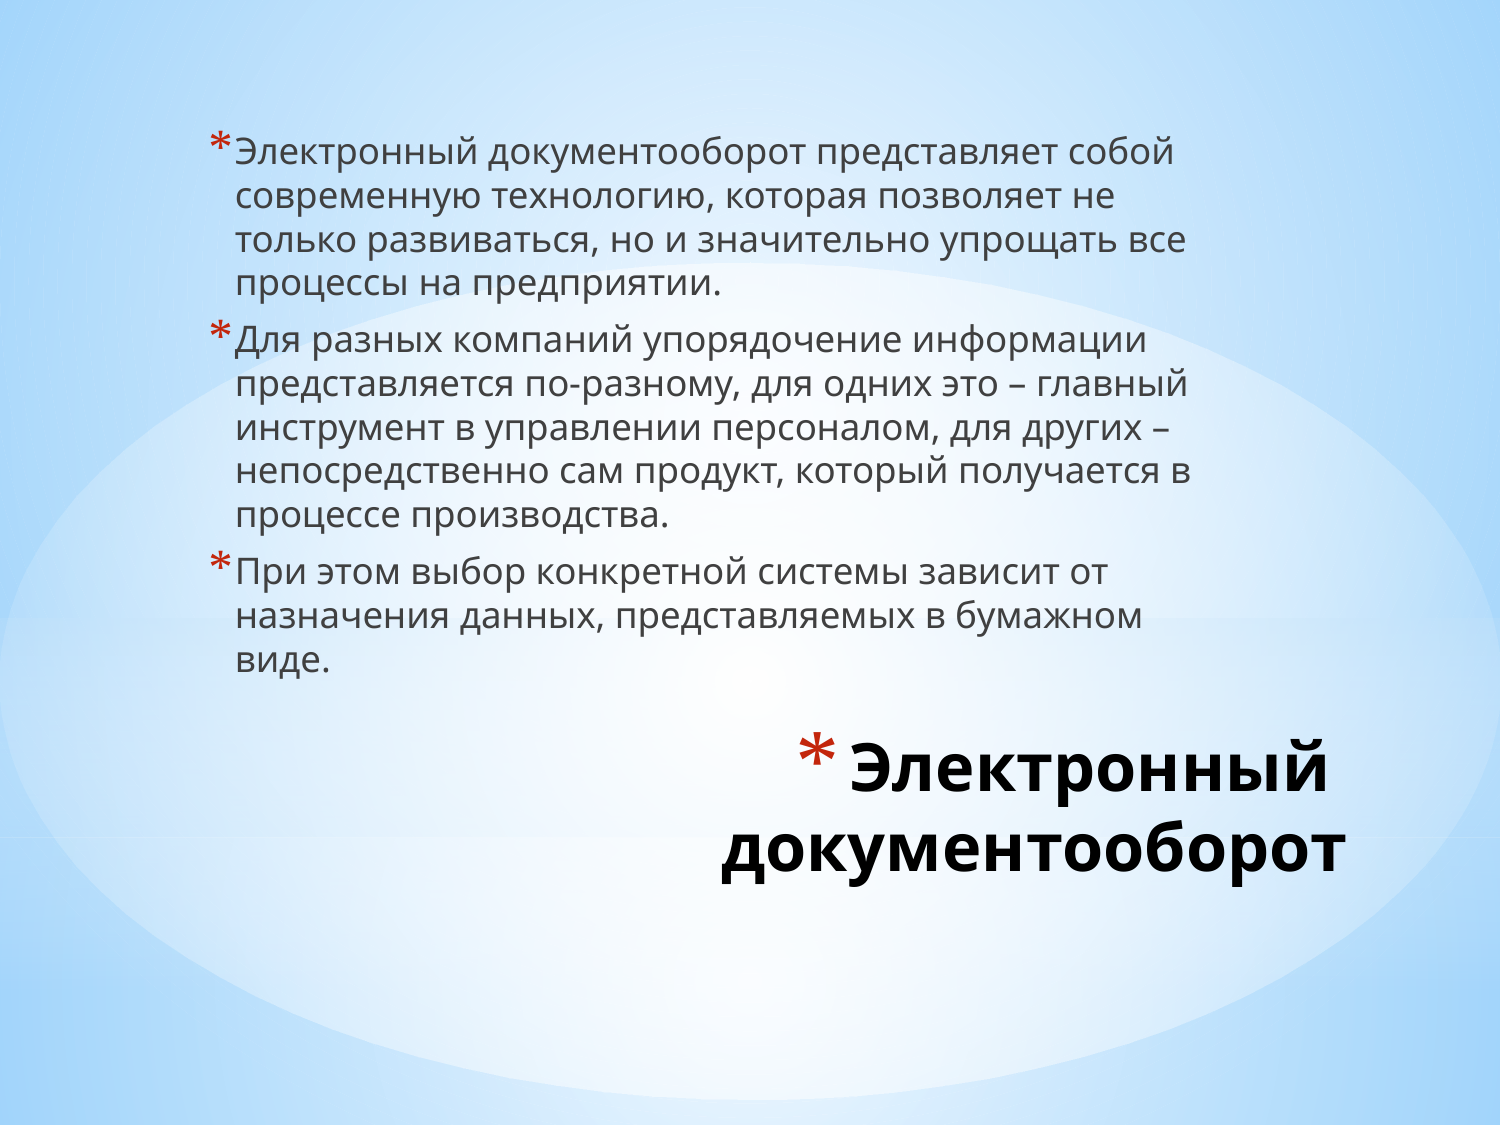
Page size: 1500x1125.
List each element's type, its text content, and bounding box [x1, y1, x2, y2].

title Электронный документооборот [294, 717, 1363, 905]
list Электронный документооборот представляет собой современную технологию, которая позволяет не только развиваться, но и значительно упрощать все процессы на предприятии. Для разных компаний упорядочение информации представляется по-разному, для одних это – главный инструмент в управлении персоналом, для других – непосредственно сам продукт, который получается в процессе производства. При этом выбор конкретной системы зависит от назначения данных, представляемых в бумажном виде. [187, 120, 1238, 690]
